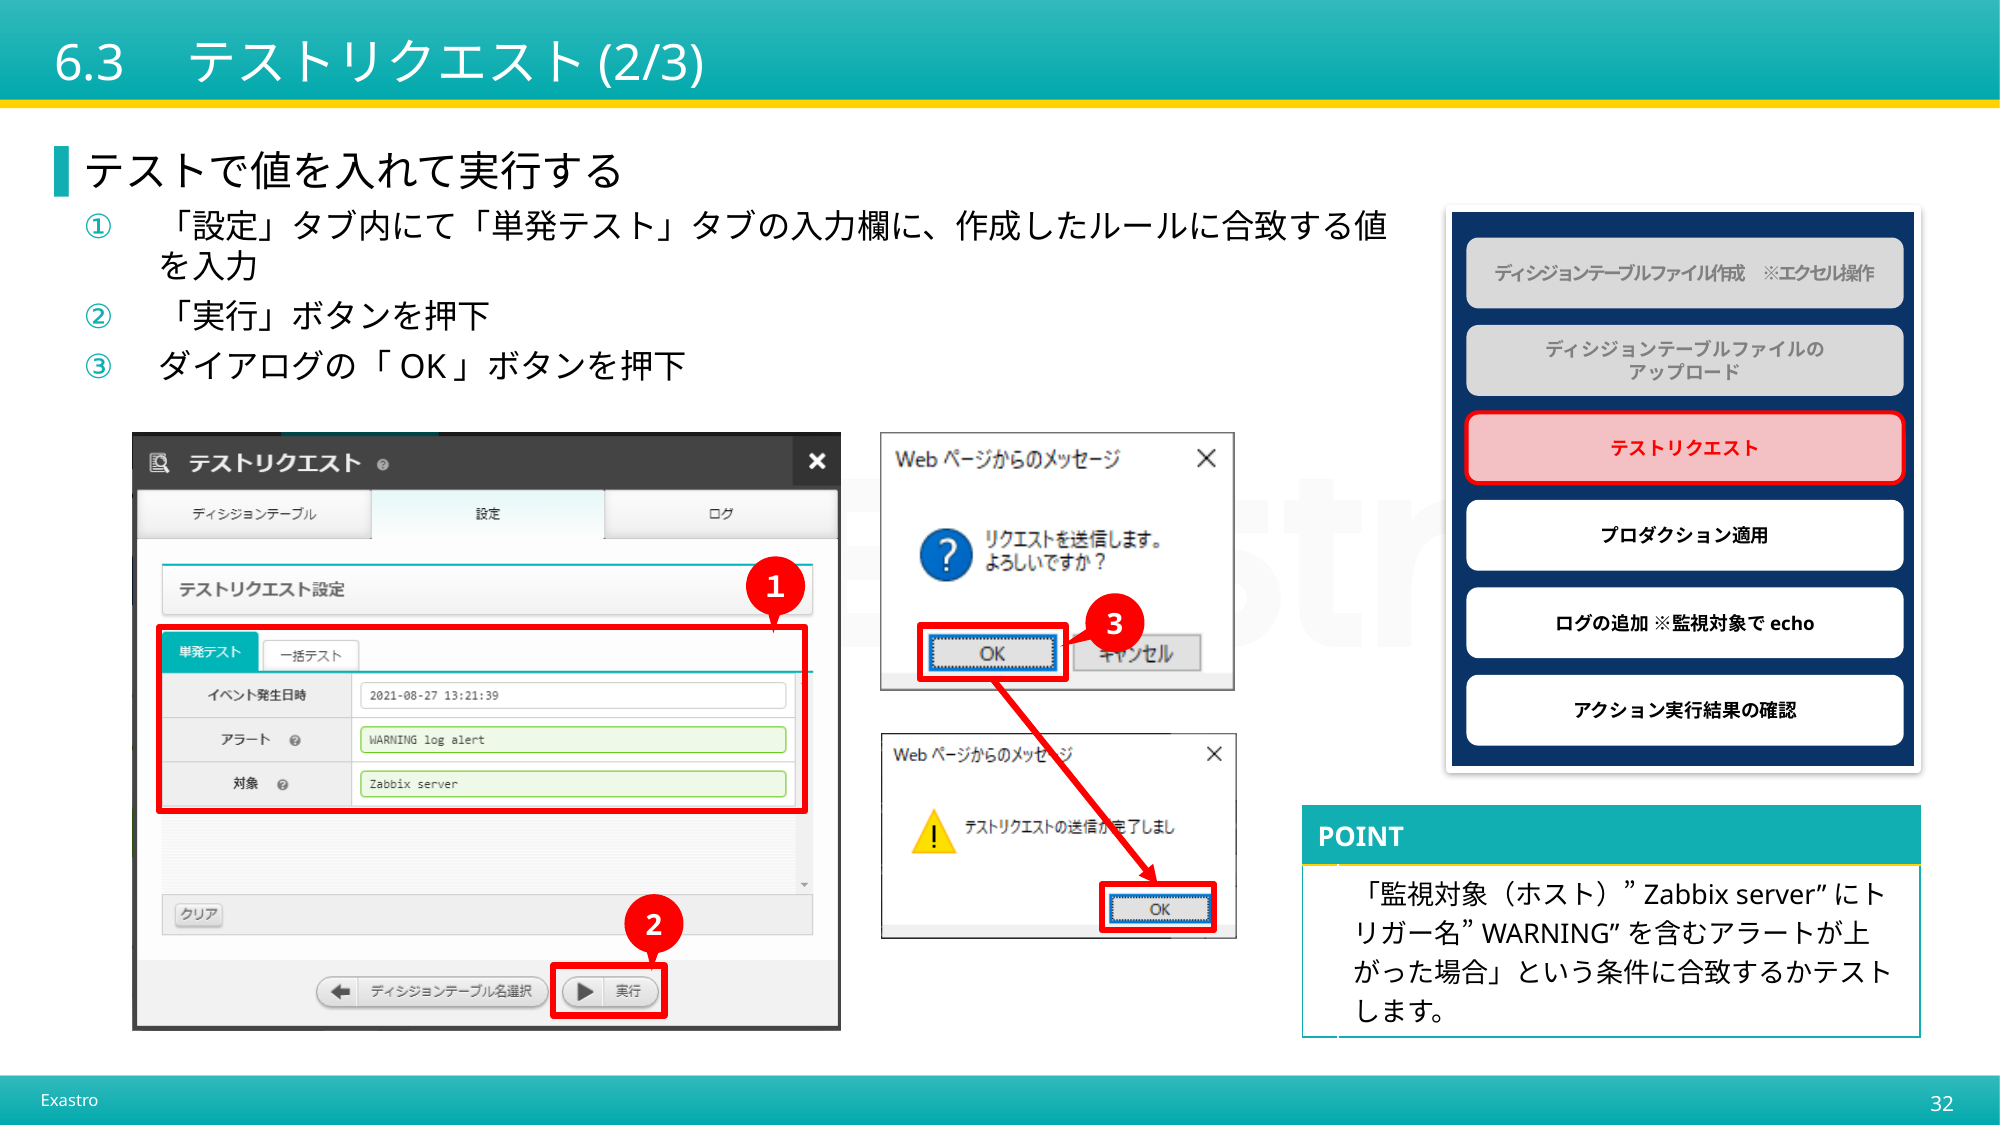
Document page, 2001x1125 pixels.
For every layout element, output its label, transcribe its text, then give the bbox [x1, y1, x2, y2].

list テストで値を入れて実行する 「設定」タブ内にて「単発テスト」タブの入力欄に、作成したルールに合致する値を入力 「実行」ボタンを押下 ダイアログの「OK」ボタンを押下 [39, 137, 1434, 1059]
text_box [992, 678, 1158, 885]
title 6.3 テストリクエスト(2/3) [39, 18, 1961, 96]
picture [0, 0, 2000, 1125]
table_header POINT [1303, 807, 1919, 864]
table_cell 「監視対象（ホスト）”Zabbix server”にトリガー名”WARNING”を含むアラートが上がった場合」という条件に合致するかテストします。 [1339, 866, 1919, 1036]
table_cell [1303, 866, 1337, 1036]
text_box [1448, 208, 1918, 770]
